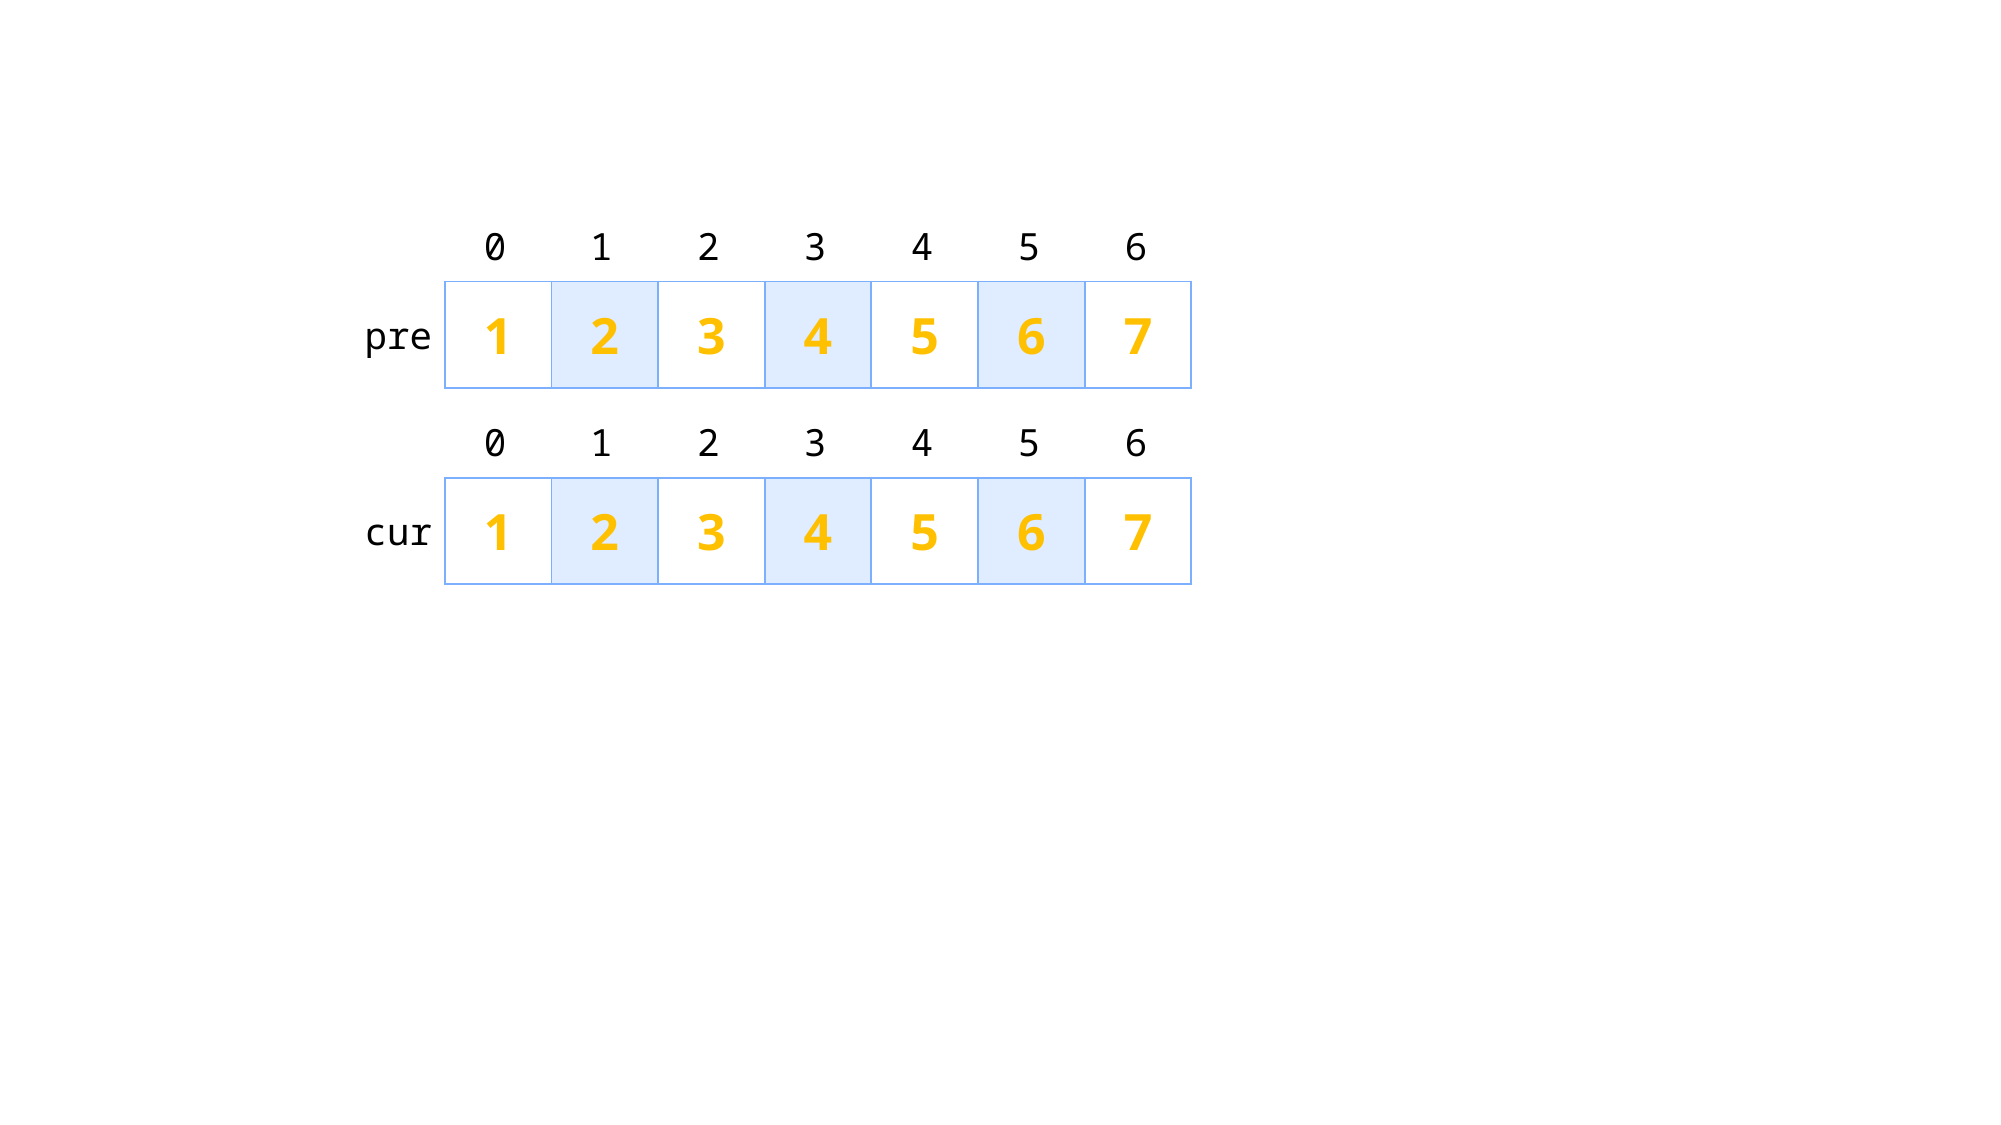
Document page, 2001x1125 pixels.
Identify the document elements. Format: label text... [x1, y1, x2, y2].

text_box 4 [896, 215, 949, 276]
table_header 2 [552, 282, 657, 387]
table_header 4 [766, 479, 870, 583]
table_header 4 [766, 282, 870, 387]
text_box 6 [1109, 411, 1162, 472]
table_header 2 [552, 479, 657, 583]
text_box 1 [575, 411, 628, 472]
table_header 3 [659, 282, 764, 387]
text_box 5 [1003, 411, 1056, 472]
table_header 5 [872, 282, 977, 387]
text_box cur [349, 500, 447, 561]
text_box 1 [575, 215, 628, 276]
text_box pre [349, 304, 447, 365]
text_box 4 [896, 411, 949, 472]
table_header 7 [1086, 282, 1190, 387]
table_header 7 [1086, 479, 1190, 583]
table_header 1 [446, 282, 551, 387]
text_box 0 [469, 411, 521, 472]
table_header 3 [659, 479, 764, 583]
text_box 3 [789, 215, 842, 276]
text_box 6 [1109, 215, 1162, 276]
table_header 1 [446, 479, 551, 583]
table_header 6 [979, 282, 1084, 387]
text_box 2 [682, 411, 735, 472]
text_box 0 [469, 215, 521, 276]
text_box 3 [789, 411, 842, 472]
text_box 5 [1003, 215, 1056, 276]
table_header 5 [872, 479, 977, 583]
table_header 6 [979, 479, 1084, 583]
text_box 2 [682, 215, 735, 276]
